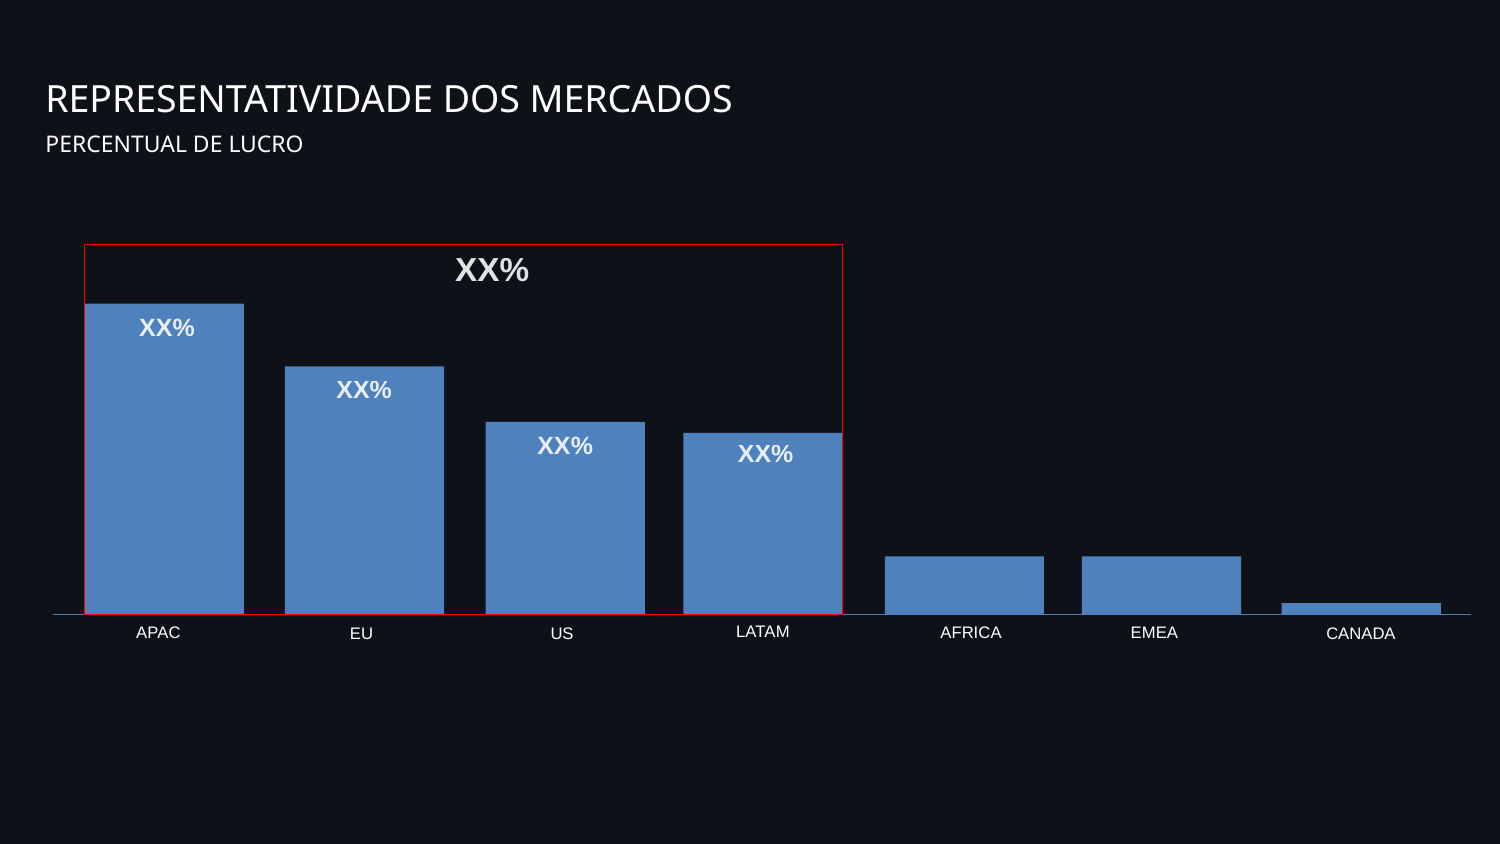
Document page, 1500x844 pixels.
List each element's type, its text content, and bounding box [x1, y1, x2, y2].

text_box [83, 243, 845, 613]
text_box XX% [440, 240, 545, 296]
text_box [1080, 554, 1243, 611]
text_box [1280, 601, 1443, 613]
text_box REPRESENTATIVIDADE DOS MERCADOS [30, 67, 1270, 128]
text_box XX% [723, 430, 809, 476]
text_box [120, 613, 1412, 652]
text_box XX% [321, 366, 408, 412]
text_box [883, 554, 1046, 611]
text_box XX% [522, 421, 608, 467]
text_box PERCENTUAL DE LUCRO [30, 122, 492, 165]
text_box XX% [124, 303, 210, 349]
